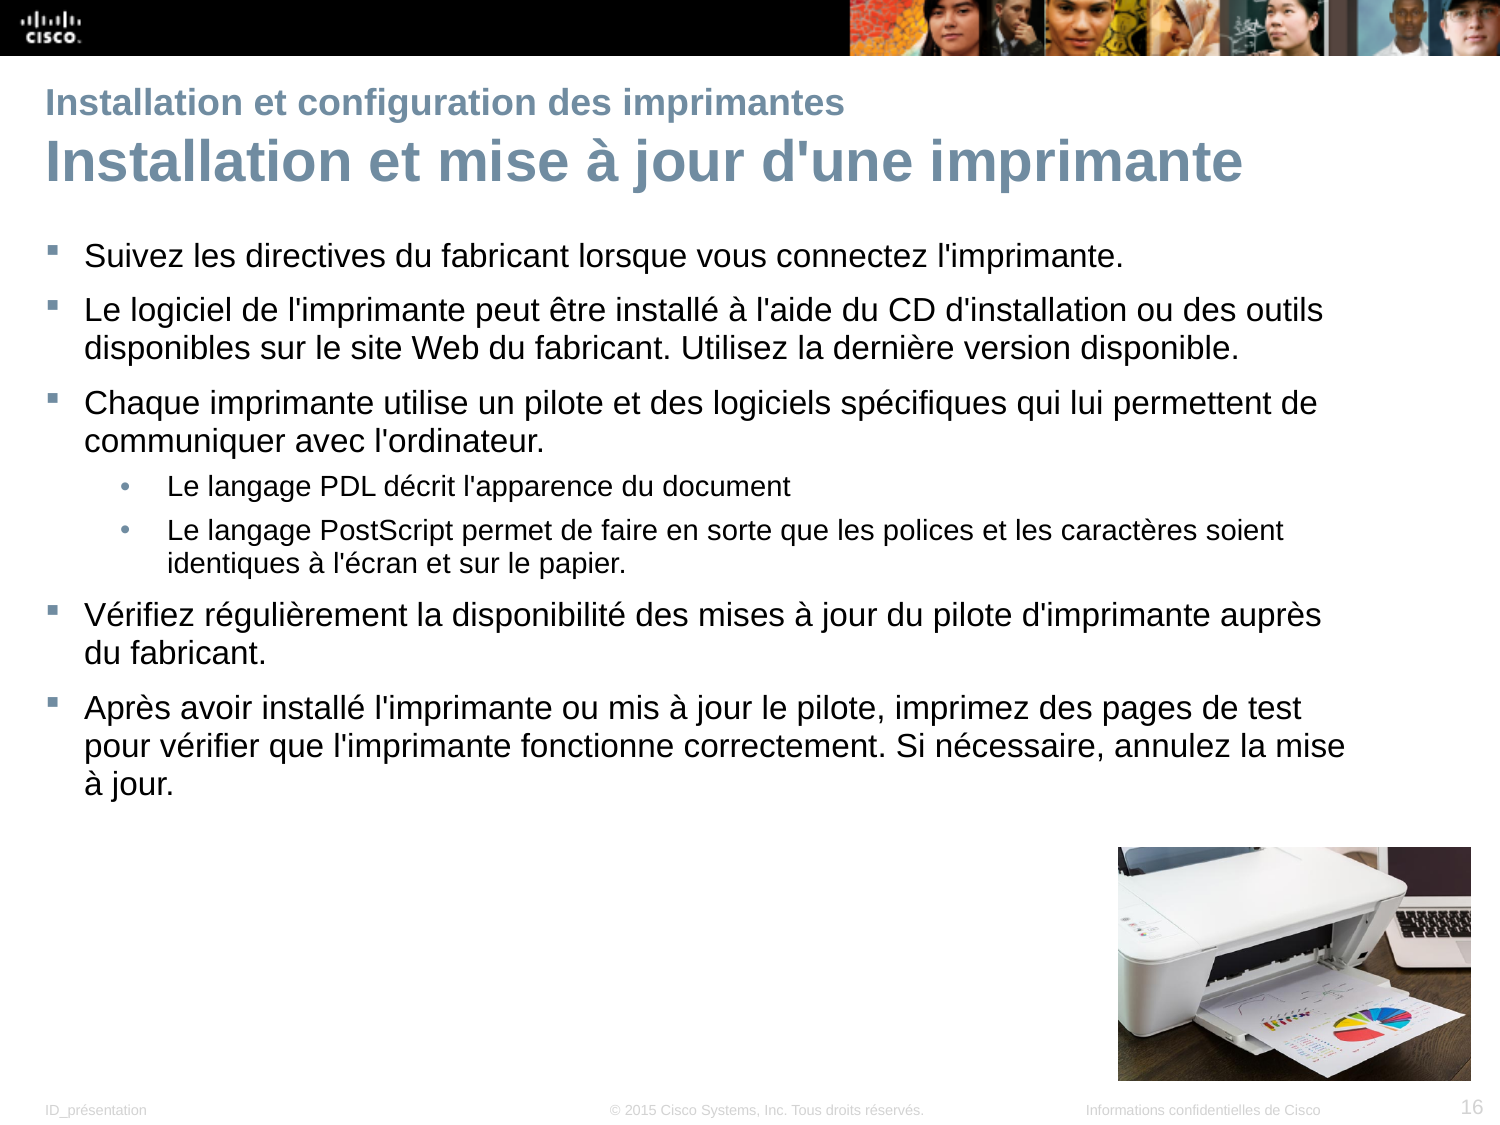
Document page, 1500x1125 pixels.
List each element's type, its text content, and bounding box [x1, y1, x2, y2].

list Suivez les directives du fabricant lorsque vous connectez l'imprimante. Le logiciel de l'imprimante peut être installé à l'aide du CD d'installation ou des outils disponibles sur le site Web du fabricant. Utilisez la dernière version disponible. Chaque imprimante utilise un pilote et des logiciels spécifiques qui lui permettent de communiquer avec l'ordinateur. Le langage PDL décrit l'apparence du document Le langage PostScript permet de faire en sorte que les polices et les caractères soient identiques à l'écran et sur le papier. Vérifiez régulièrement la disponibilité des mises à jour du pilote d'imprimante auprès du fabricant. Après avoir installé l'imprimante ou mis à jour le pilote, imprimez des pages de test pour vérifier que l'imprimante fonctionne correctement. Si nécessaire, annulez la mise à jour. [31, 230, 1372, 1069]
title Installation et configuration des imprimantes Installation et mise à jour d'une imprimante [31, 64, 1471, 203]
picture [0, 0, 1500, 56]
picture [1118, 847, 1471, 1082]
